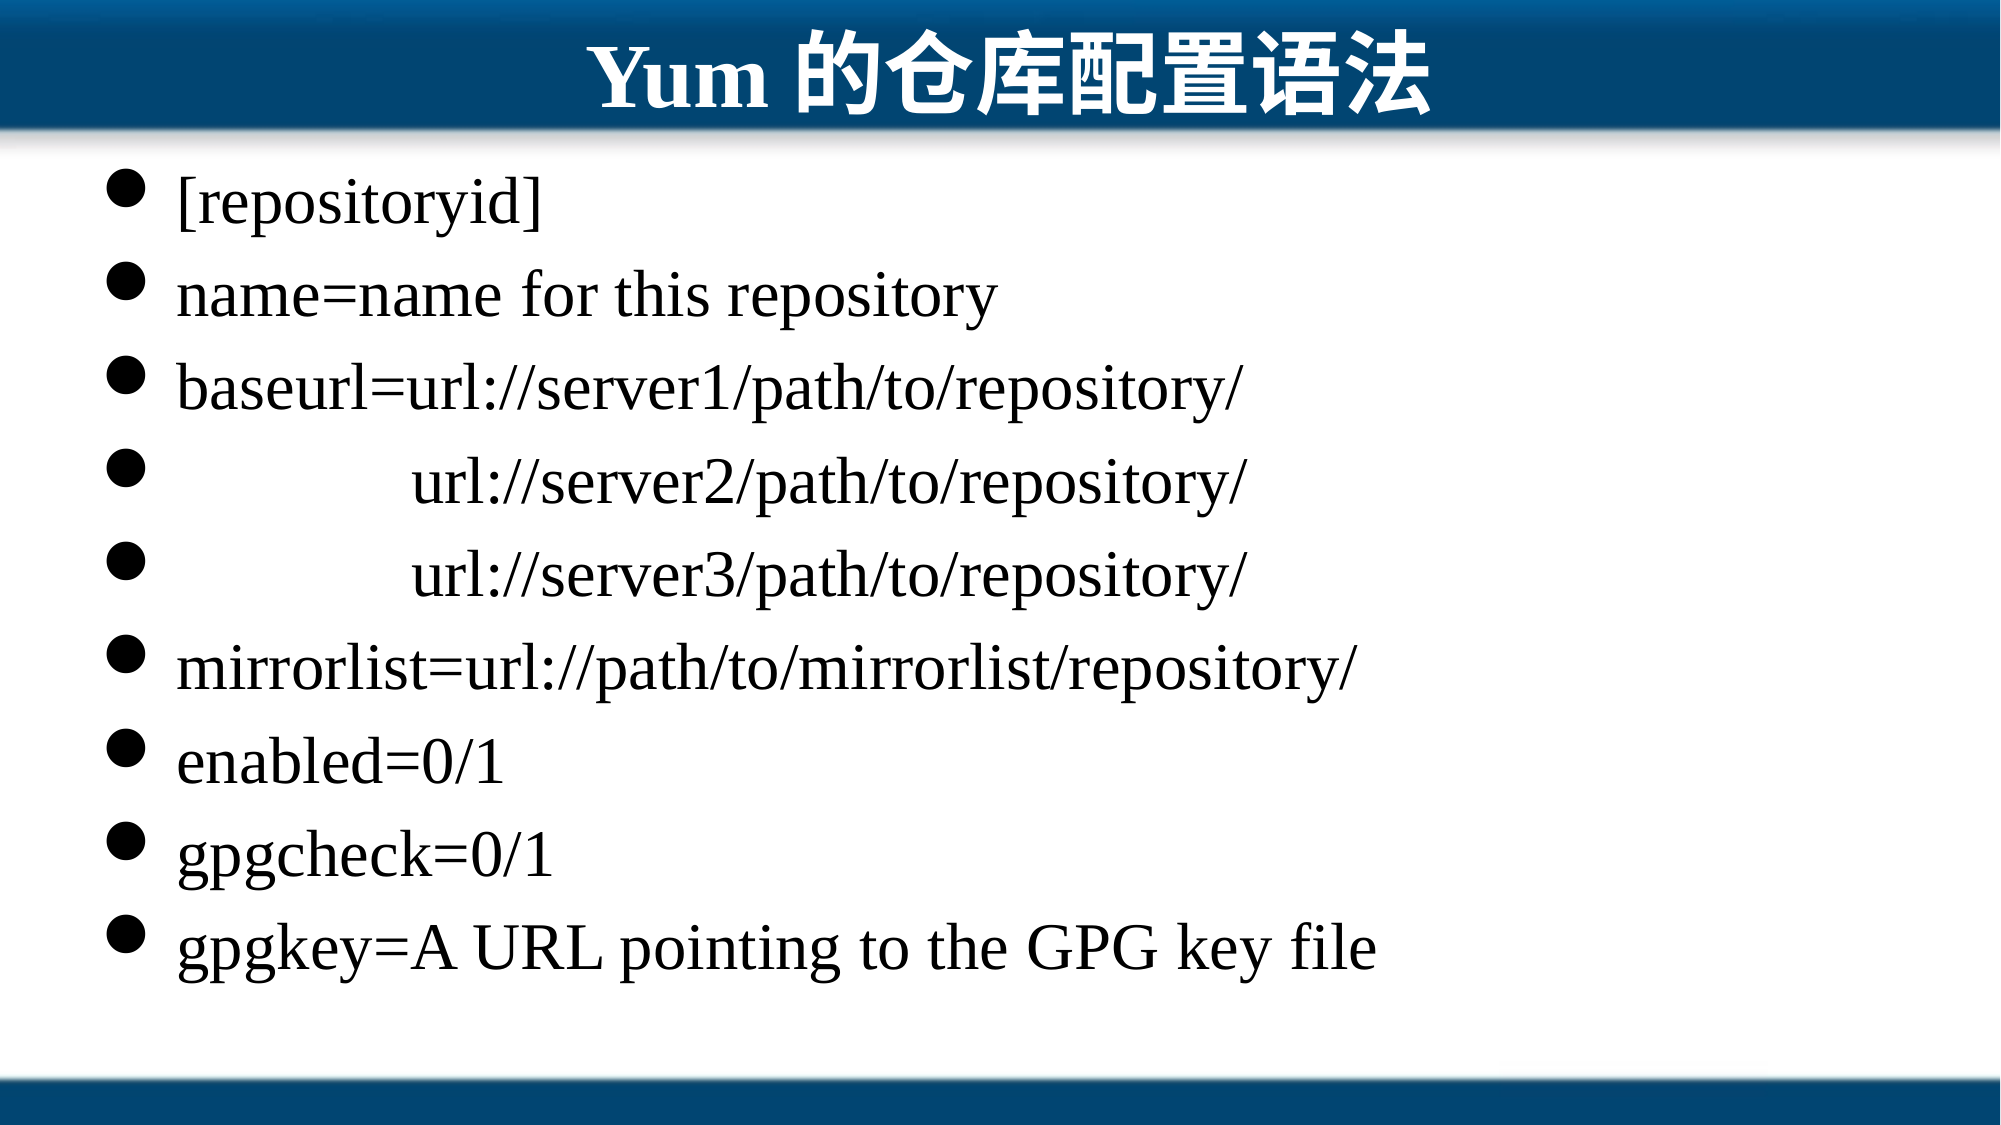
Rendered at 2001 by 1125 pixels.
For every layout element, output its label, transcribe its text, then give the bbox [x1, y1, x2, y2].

picture [0, 0, 2001, 1125]
title Yum的仓库配置语法 [86, 19, 1934, 124]
list [repositoryid] name=name for this repository baseurl=url://server1/path/to/repository/ url://server2/path/to/repository/ url://server3/path/to/repository/ mirrorlist=url://path/to/mirrorlist/repository/ enabled=0/1 gpgcheck=0/1 gpgkey=A URL pointing to the GPG key file [86, 149, 1934, 958]
